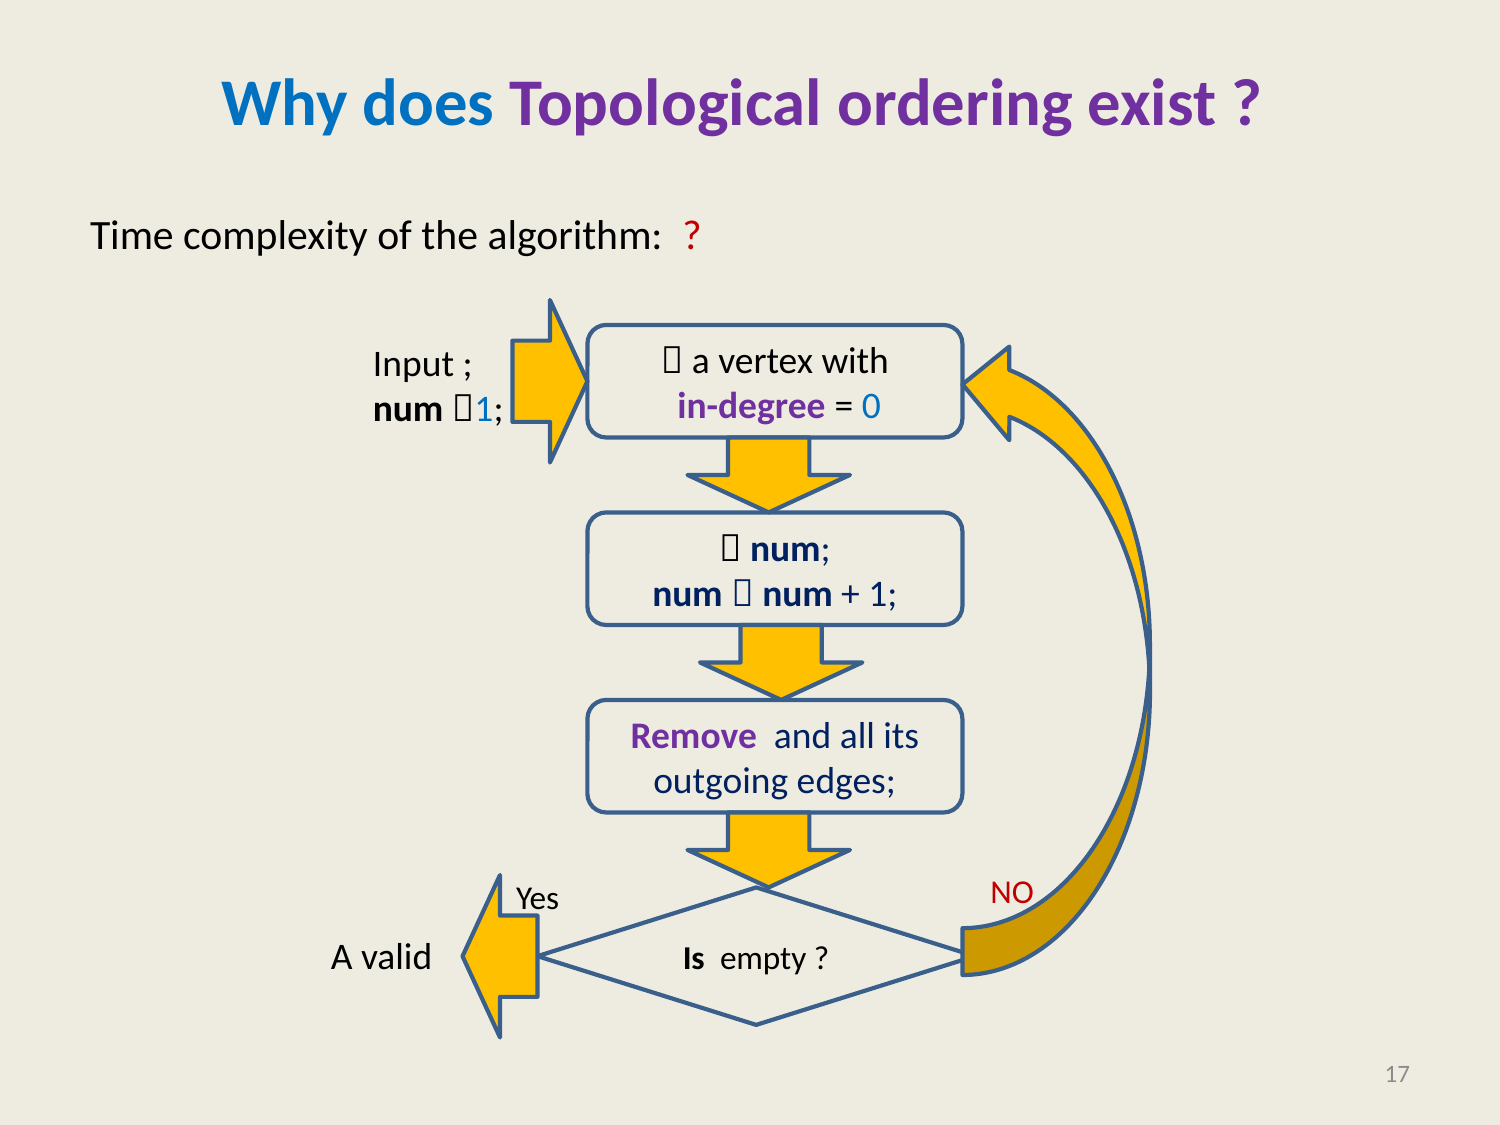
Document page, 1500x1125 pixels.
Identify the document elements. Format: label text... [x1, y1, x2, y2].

text_box [685, 435, 853, 515]
text_box NO [975, 862, 1049, 918]
text_box [697, 622, 865, 702]
slide_number 17 [1074, 1042, 1425, 1103]
title Why does Topological ordering exist ? [75, 45, 1425, 200]
text_box [960, 344, 1153, 978]
list Time complexity of the algorithm: ? [75, 200, 1425, 943]
text_box Yes [501, 869, 575, 925]
text_box [510, 297, 590, 465]
text_box [460, 872, 540, 1040]
text_box [685, 810, 853, 890]
